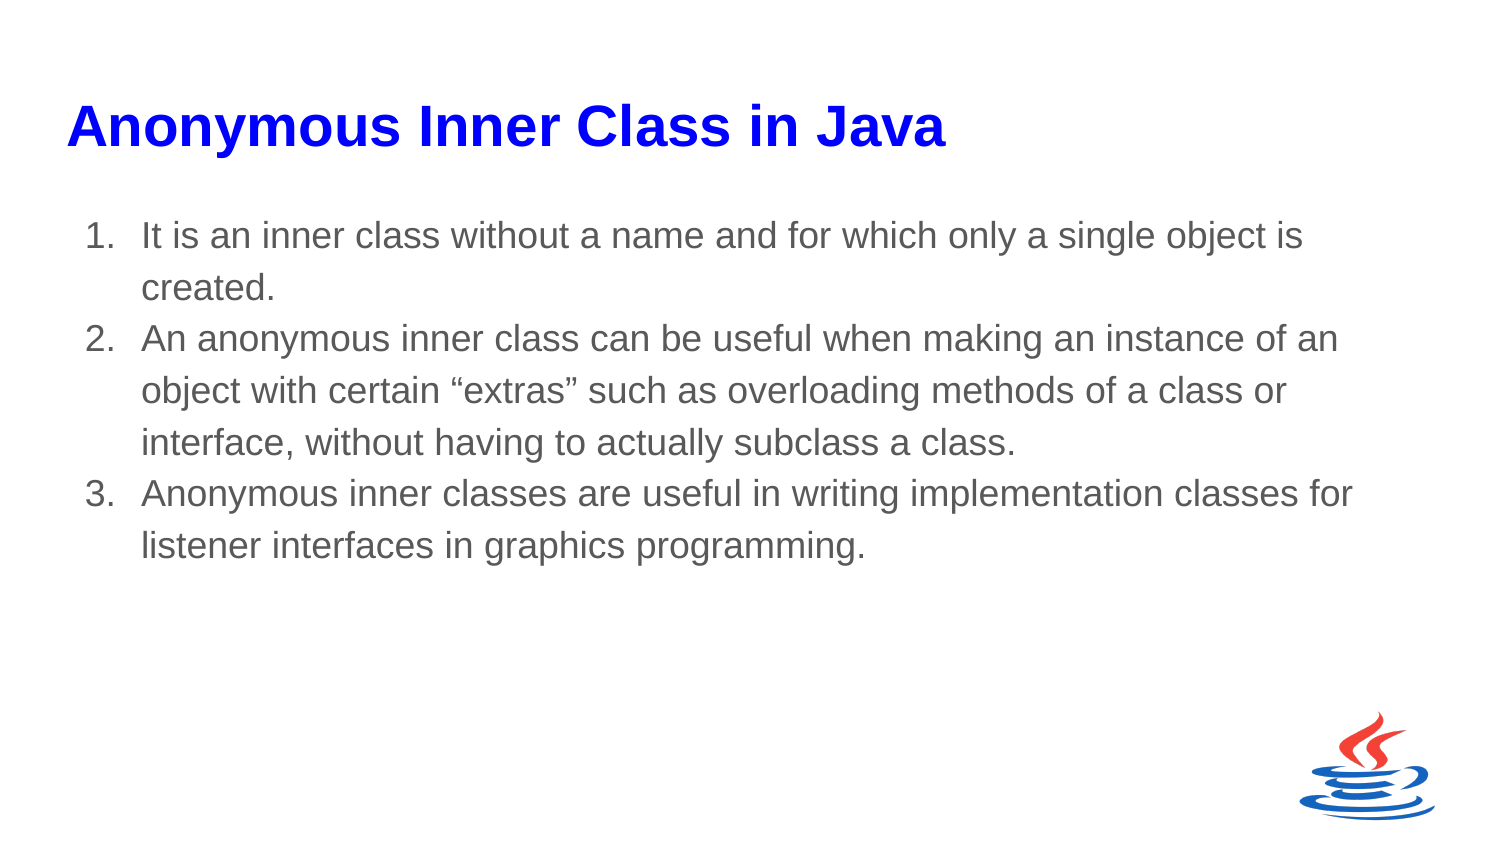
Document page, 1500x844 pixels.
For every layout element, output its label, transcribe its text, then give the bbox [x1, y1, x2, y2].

list It is an inner class without a name and for which only a single object is created. An anonymous inner class can be useful when making an instance of an object with certain “extras” such as overloading methods of a class or interface, without having to actually subclass a class. Anonymous inner classes are useful in writing implementation classes for listener interfaces in graphics programming. [51, 189, 1449, 750]
title Anonymous Inner Class in Java [51, 72, 1449, 167]
picture [1258, 700, 1475, 831]
